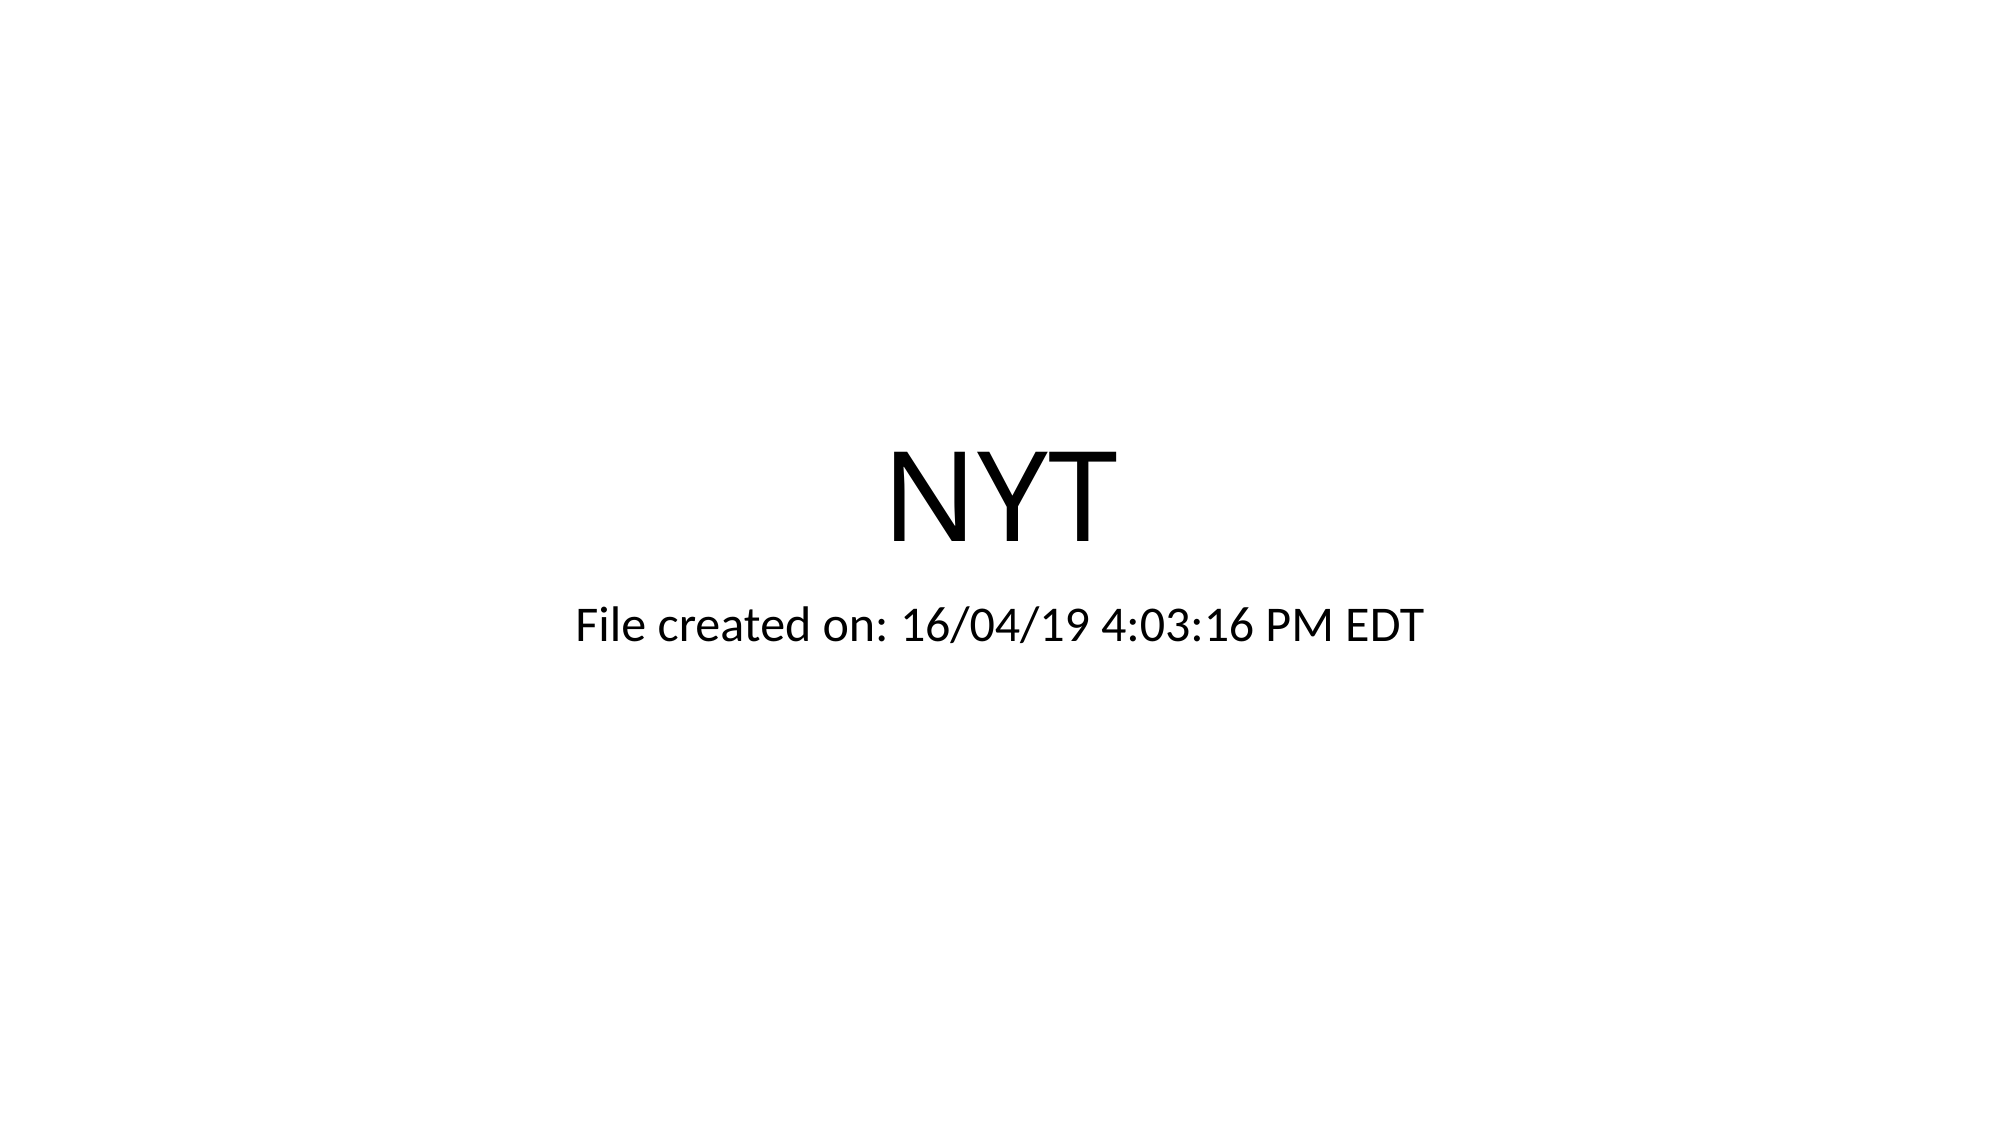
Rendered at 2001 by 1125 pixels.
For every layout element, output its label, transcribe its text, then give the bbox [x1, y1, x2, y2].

subtitle File created on: 16/04/19 4:03:16 PM EDT [249, 590, 1750, 863]
title NYT [249, 184, 1750, 576]
